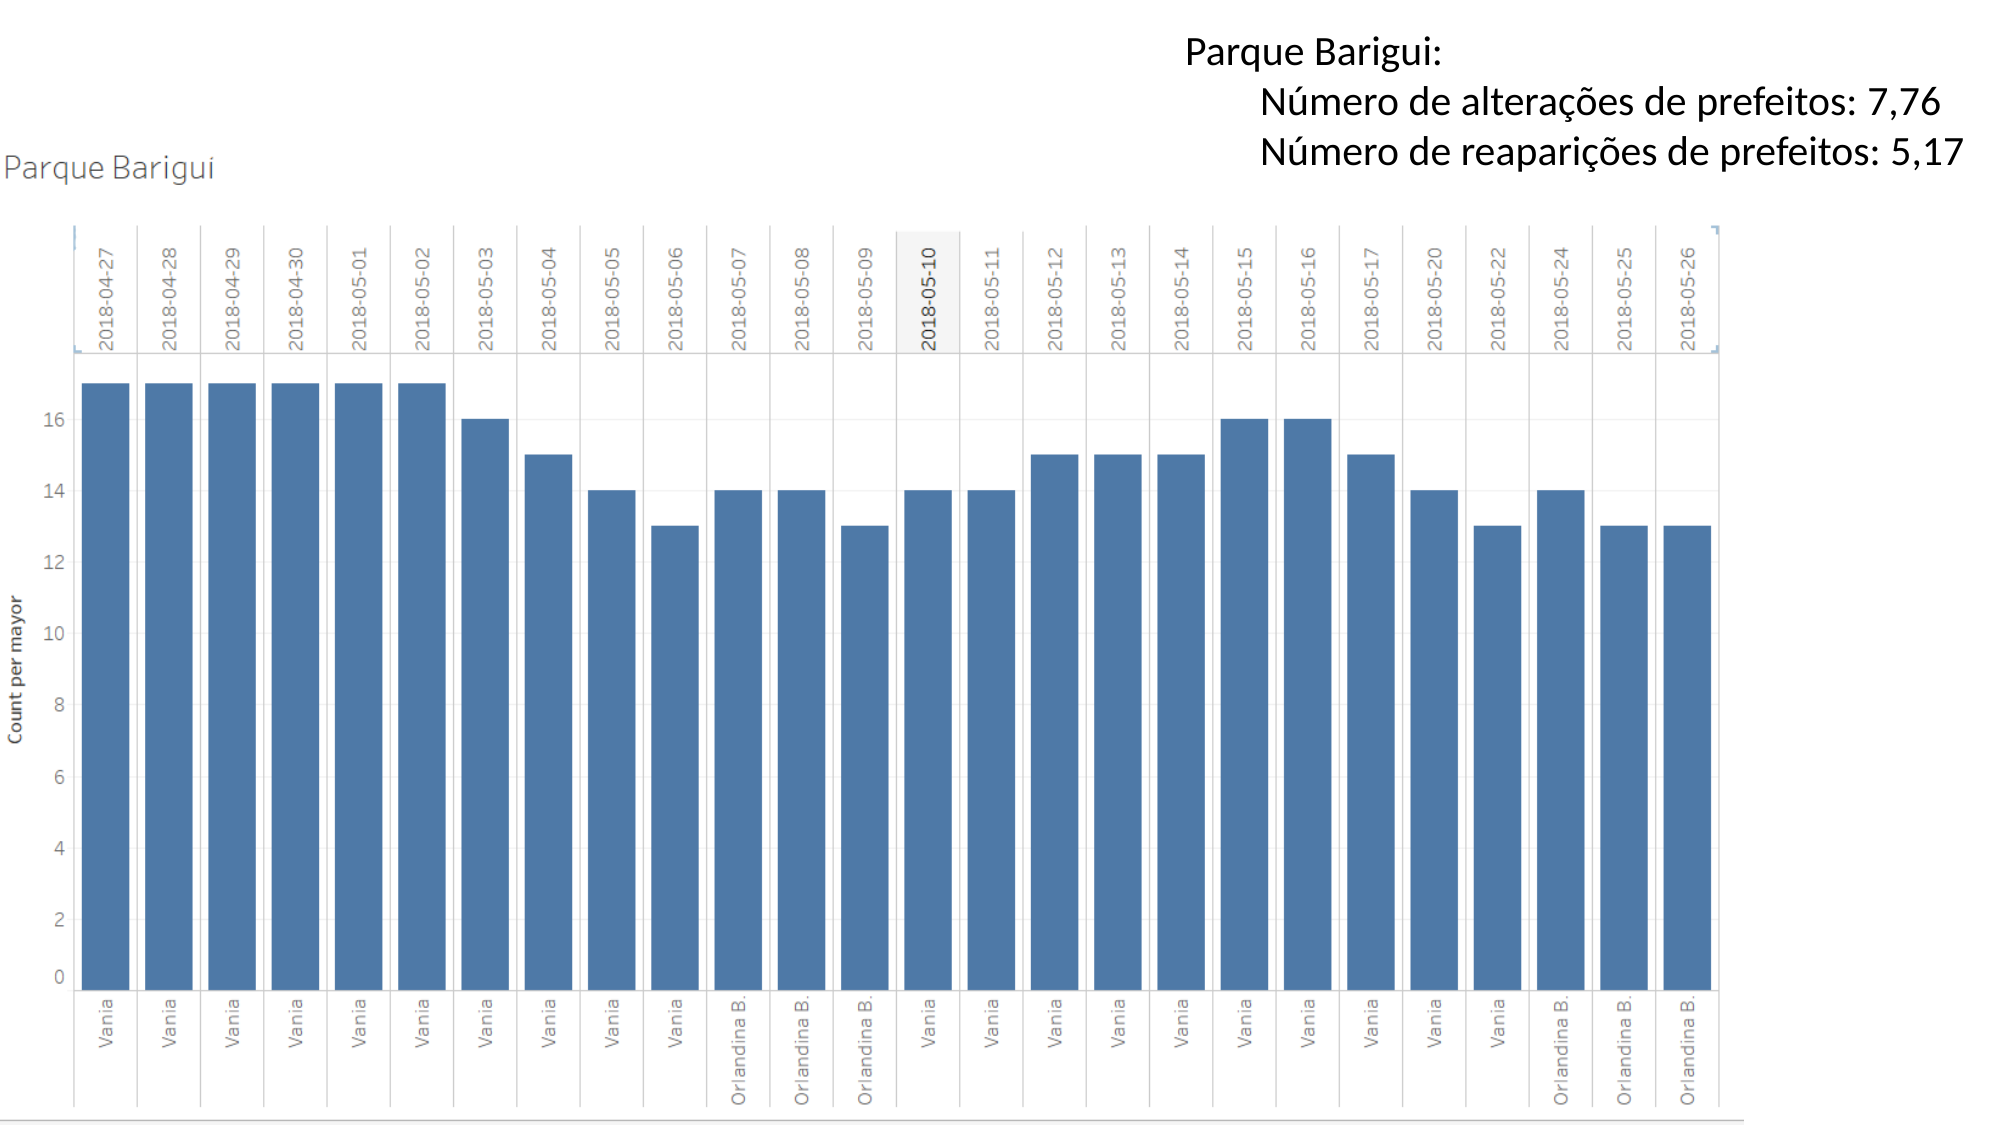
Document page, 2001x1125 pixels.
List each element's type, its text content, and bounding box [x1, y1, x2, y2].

picture [0, 143, 1744, 1125]
text_box Parque Barigui: Número de alterações de prefeitos: 7,76 Número de reaparições de prefeitos: 5,17 [1170, 16, 2000, 182]
